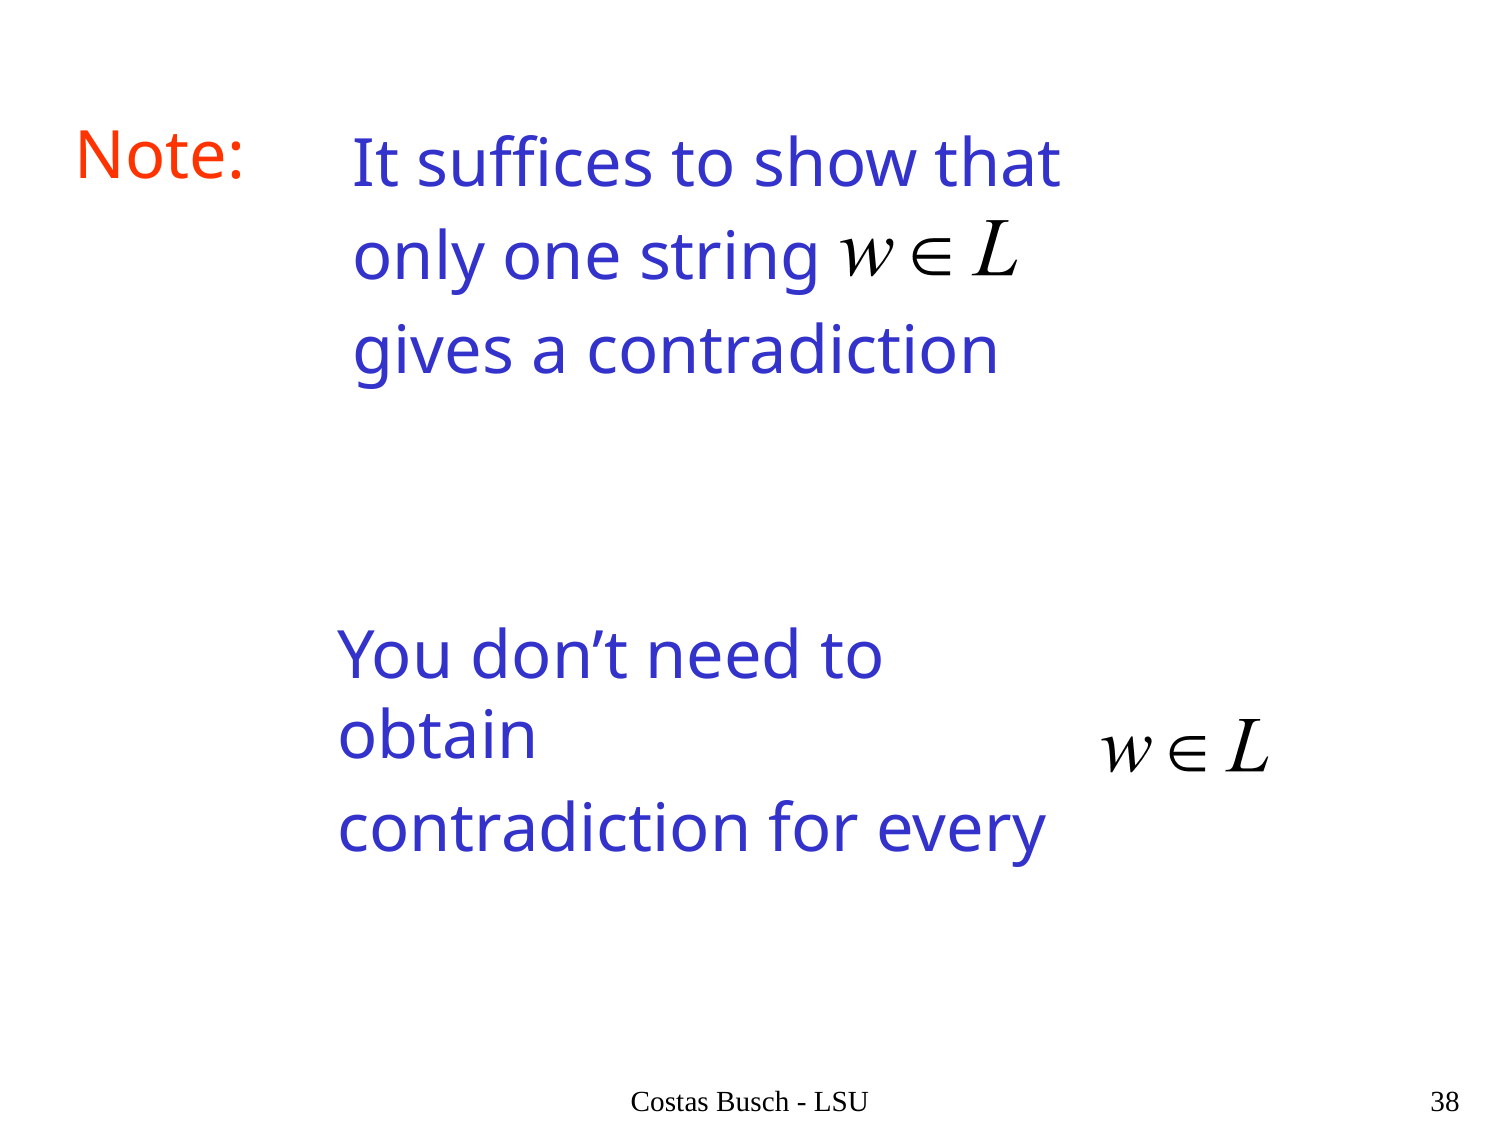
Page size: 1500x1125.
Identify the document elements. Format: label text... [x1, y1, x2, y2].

text_box You don’t need to obtain contradiction for every [322, 604, 1106, 873]
picture [824, 199, 1038, 297]
text_box Note: [59, 104, 267, 200]
text_box It suffices to show that only one string gives a contradiction [337, 112, 1148, 394]
picture [1087, 699, 1288, 791]
text_box ‹#› [1162, 1074, 1475, 1125]
text_box Costas Busch - LSU [512, 1074, 988, 1125]
